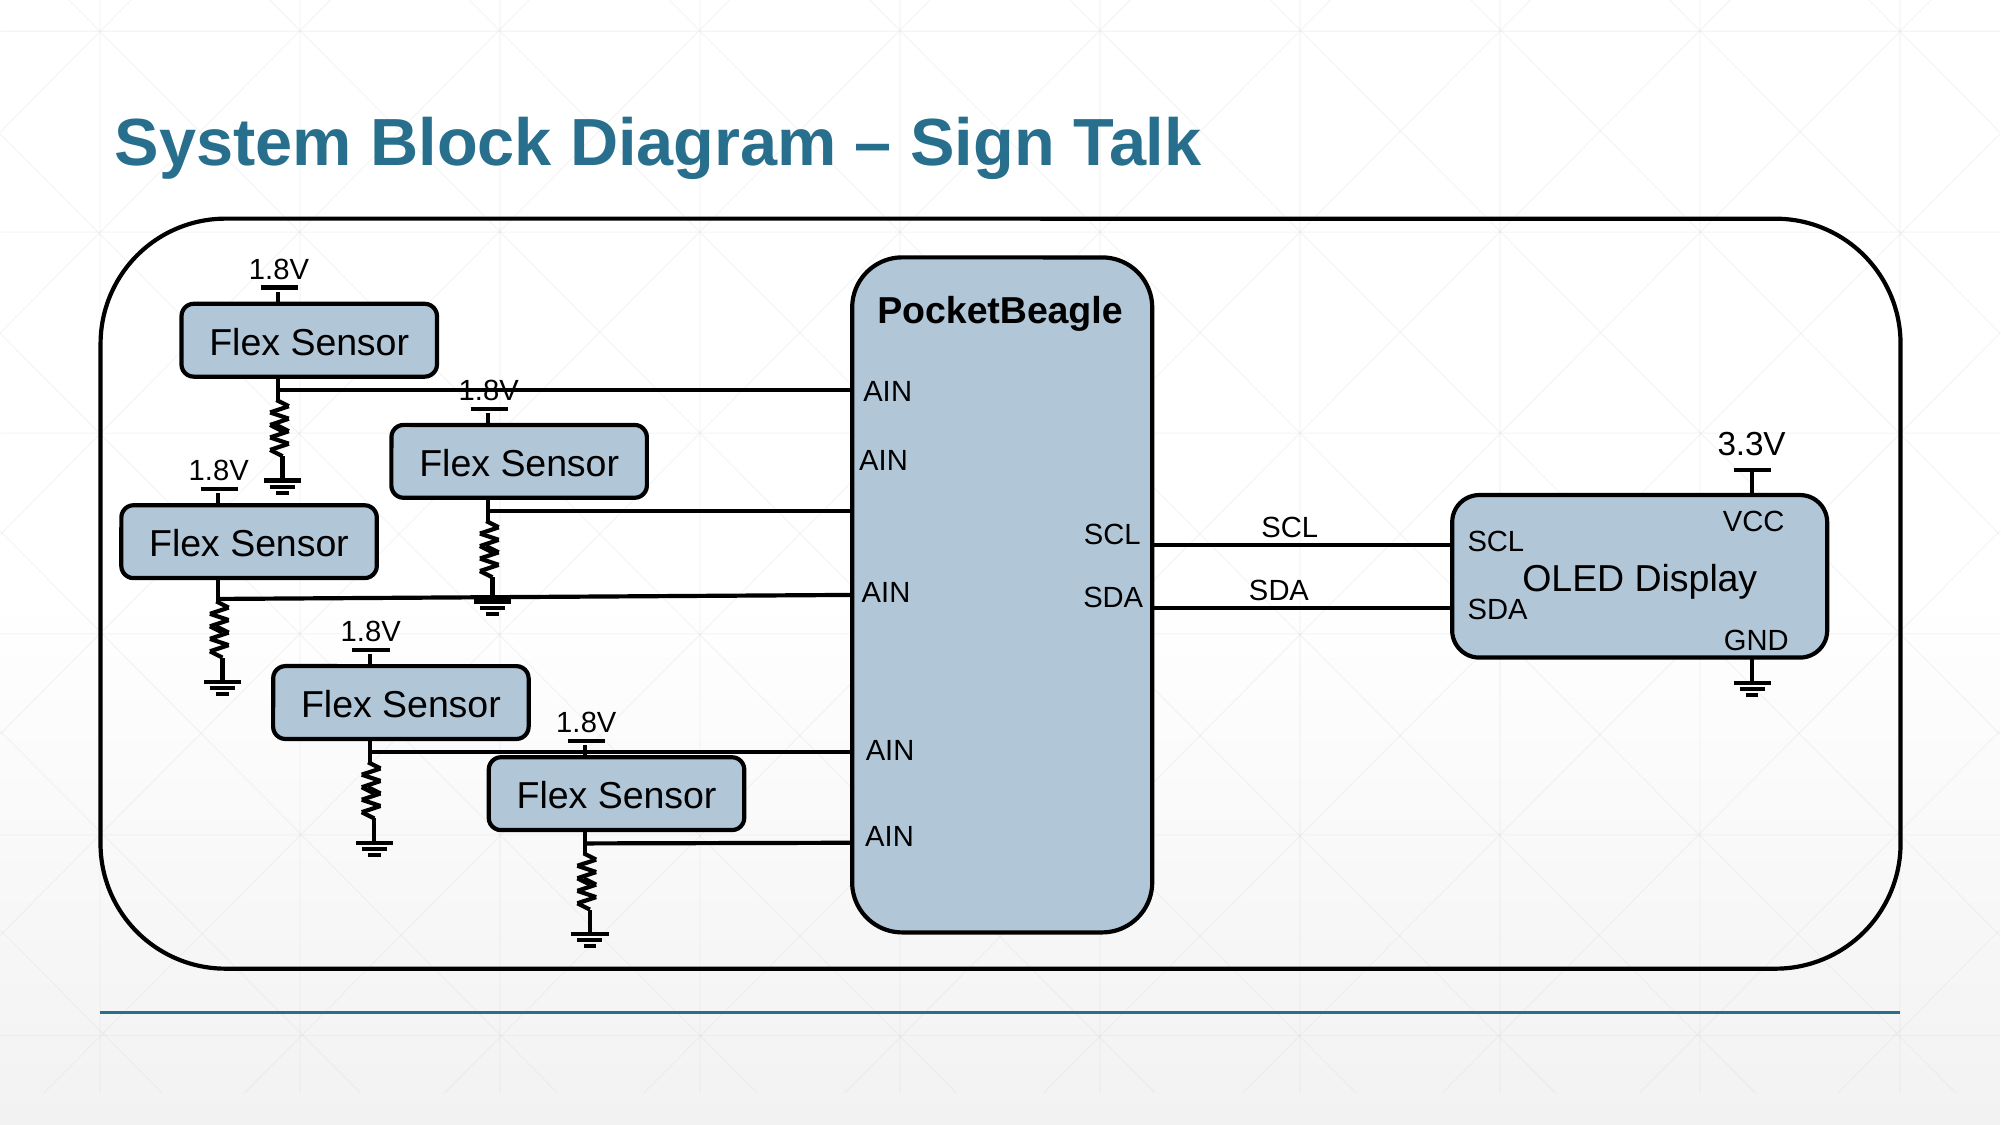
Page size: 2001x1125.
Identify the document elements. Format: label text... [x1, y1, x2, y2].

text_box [577, 903, 590, 910]
text_box AIN [850, 724, 930, 774]
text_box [209, 607, 229, 613]
text_box PocketBeagle [862, 278, 1138, 339]
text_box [479, 558, 499, 564]
text_box SCL [1069, 508, 1156, 558]
text_box 3.3V [1702, 414, 1802, 470]
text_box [486, 521, 499, 527]
text_box Flex Sensor [586, 756, 746, 832]
text_box AIN [844, 433, 923, 484]
text_box Flex Sensor [218, 504, 378, 580]
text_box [209, 638, 229, 645]
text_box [479, 545, 486, 552]
text_box AIN [846, 566, 926, 616]
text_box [361, 793, 381, 799]
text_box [361, 768, 381, 774]
text_box Flex Sensor [272, 665, 369, 740]
text_box OLED Display [1451, 493, 1829, 659]
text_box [216, 601, 229, 607]
text_box 1.8V [443, 391, 535, 414]
text_box Flex Sensor [488, 423, 648, 499]
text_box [216, 626, 229, 632]
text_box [479, 533, 499, 539]
text_box SDA [1234, 563, 1324, 607]
text_box Flex Sensor [390, 423, 487, 499]
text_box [479, 564, 499, 572]
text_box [486, 545, 499, 552]
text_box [361, 780, 381, 787]
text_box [361, 812, 375, 819]
text_box 1.8V [541, 696, 633, 746]
text_box [851, 256, 1154, 934]
text_box 1.8V [173, 444, 265, 494]
text_box SDA [1234, 608, 1324, 614]
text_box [220, 594, 853, 599]
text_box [270, 443, 289, 450]
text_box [270, 437, 289, 443]
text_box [276, 424, 289, 431]
text_box AIN [848, 364, 927, 415]
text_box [479, 527, 499, 533]
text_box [209, 613, 229, 620]
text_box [270, 431, 289, 437]
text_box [577, 890, 597, 897]
text_box VCC [1708, 495, 1800, 545]
text_box 1.8V [234, 242, 325, 293]
text_box GND [1709, 613, 1804, 664]
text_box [361, 805, 381, 813]
text_box SCL [1452, 514, 1540, 565]
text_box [209, 620, 229, 626]
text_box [577, 872, 597, 878]
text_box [583, 853, 597, 859]
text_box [577, 865, 597, 872]
text_box Flex Sensor [370, 665, 530, 740]
text_box Flex Sensor [180, 302, 277, 378]
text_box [577, 884, 597, 890]
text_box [361, 799, 381, 805]
text_box SDA [1068, 571, 1159, 621]
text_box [270, 406, 289, 412]
text_box SDA [1452, 582, 1543, 633]
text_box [479, 552, 499, 558]
title System Block Diagram – Sign Talk [99, 37, 1900, 188]
text_box 1.8V [443, 363, 535, 389]
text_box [361, 774, 381, 780]
text_box [99, 217, 1902, 970]
text_box 1.8V [325, 605, 417, 655]
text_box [577, 859, 597, 865]
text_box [209, 632, 229, 638]
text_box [367, 762, 381, 768]
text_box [479, 539, 499, 545]
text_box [209, 645, 229, 652]
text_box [270, 424, 276, 431]
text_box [479, 571, 493, 578]
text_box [270, 449, 283, 457]
text_box AIN [850, 810, 929, 860]
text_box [276, 399, 289, 406]
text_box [270, 418, 289, 424]
text_box Flex Sensor [279, 302, 439, 378]
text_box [209, 626, 216, 632]
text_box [367, 787, 381, 793]
text_box Flex Sensor [120, 504, 217, 580]
text_box SCL [1246, 501, 1334, 545]
text_box Flex Sensor [487, 756, 585, 832]
text_box SCL [1246, 546, 1334, 551]
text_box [583, 878, 597, 884]
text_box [270, 412, 289, 418]
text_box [577, 897, 597, 904]
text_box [209, 651, 223, 658]
